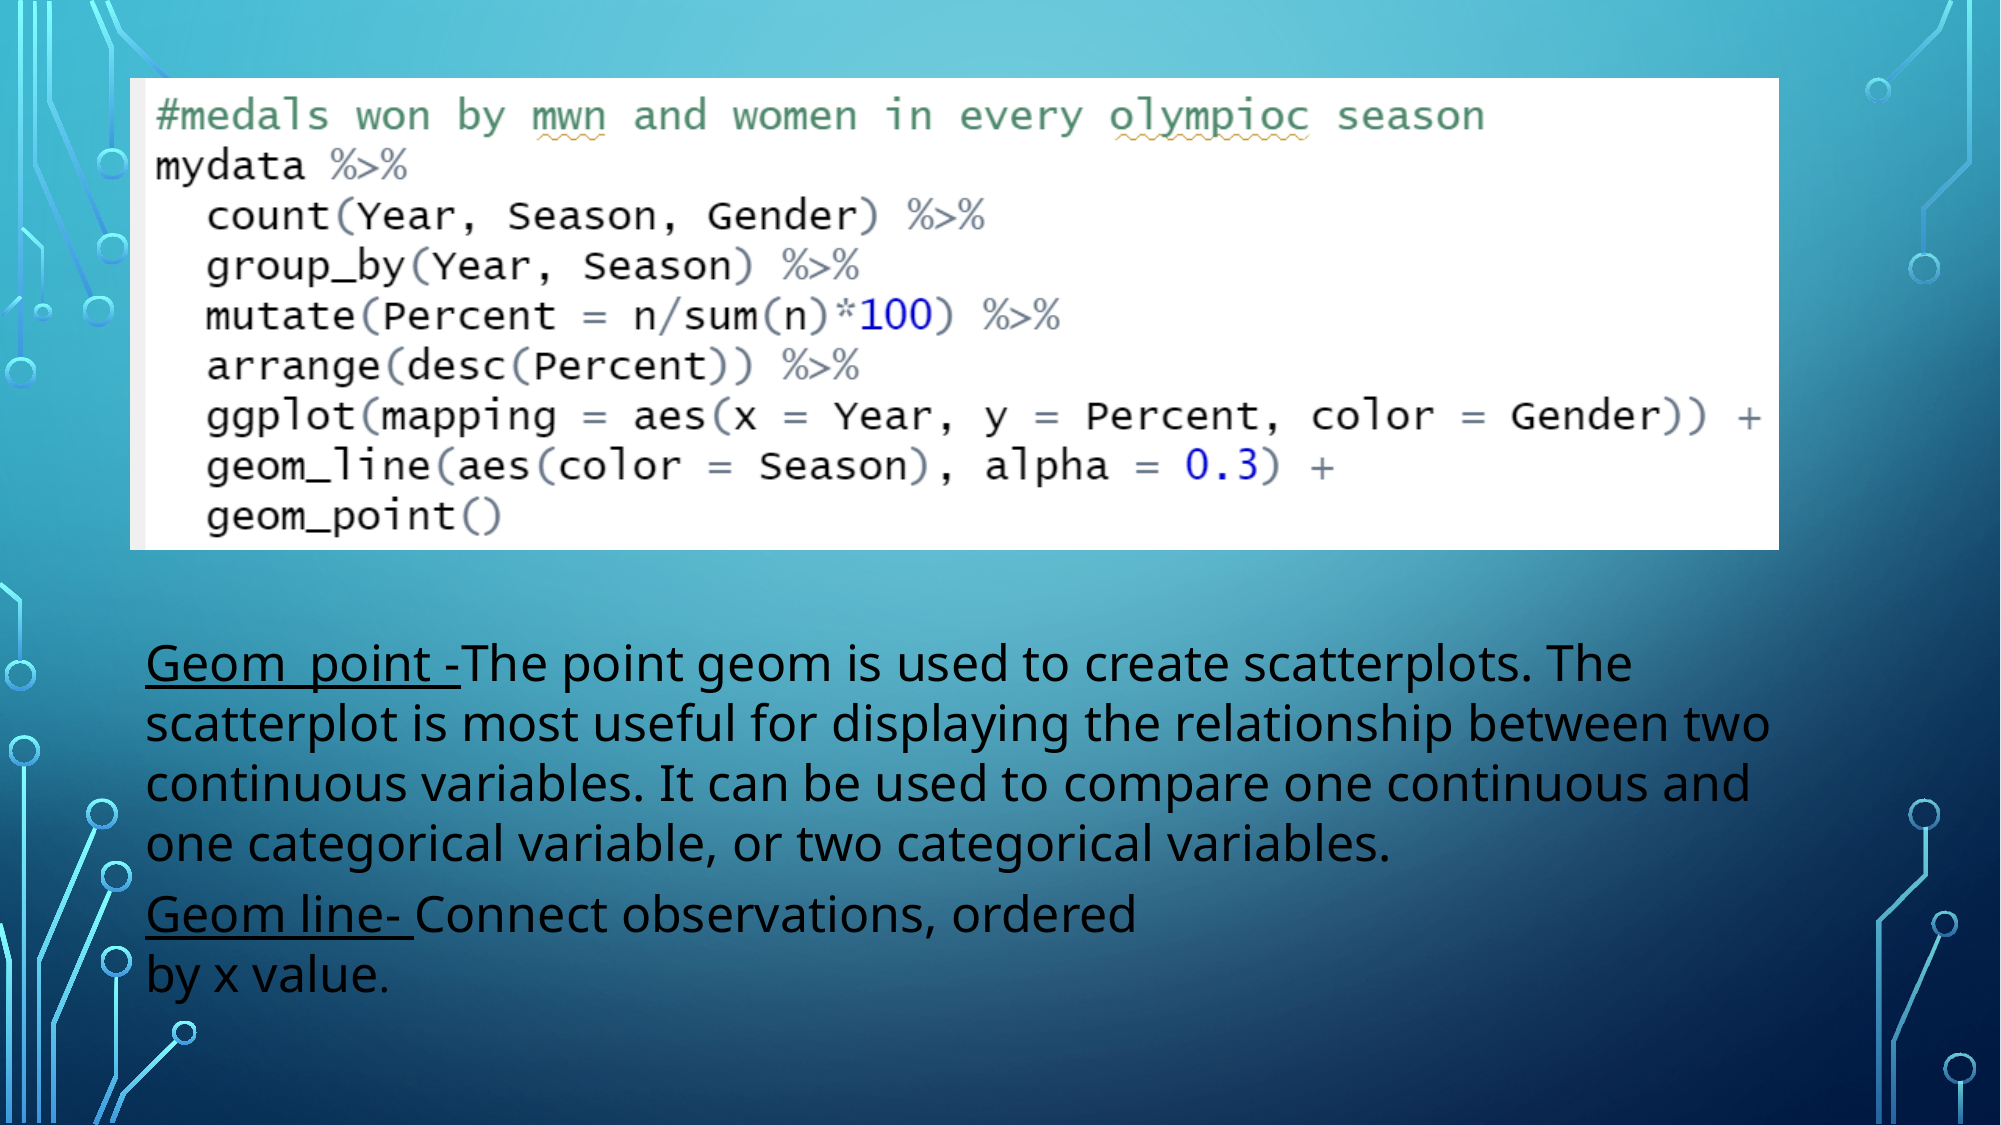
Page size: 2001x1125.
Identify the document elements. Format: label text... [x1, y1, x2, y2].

text_box Geom_point -The point geom is used to create scatterplots. The scatterplot is most useful for displaying the relationship between two continuous variables. It can be used to compare one continuous and one categorical variable, or two categorical variables. [130, 623, 1816, 879]
text_box Geom line- Connect observations, ordered by x value. [130, 875, 1166, 1011]
picture [130, 77, 1780, 551]
